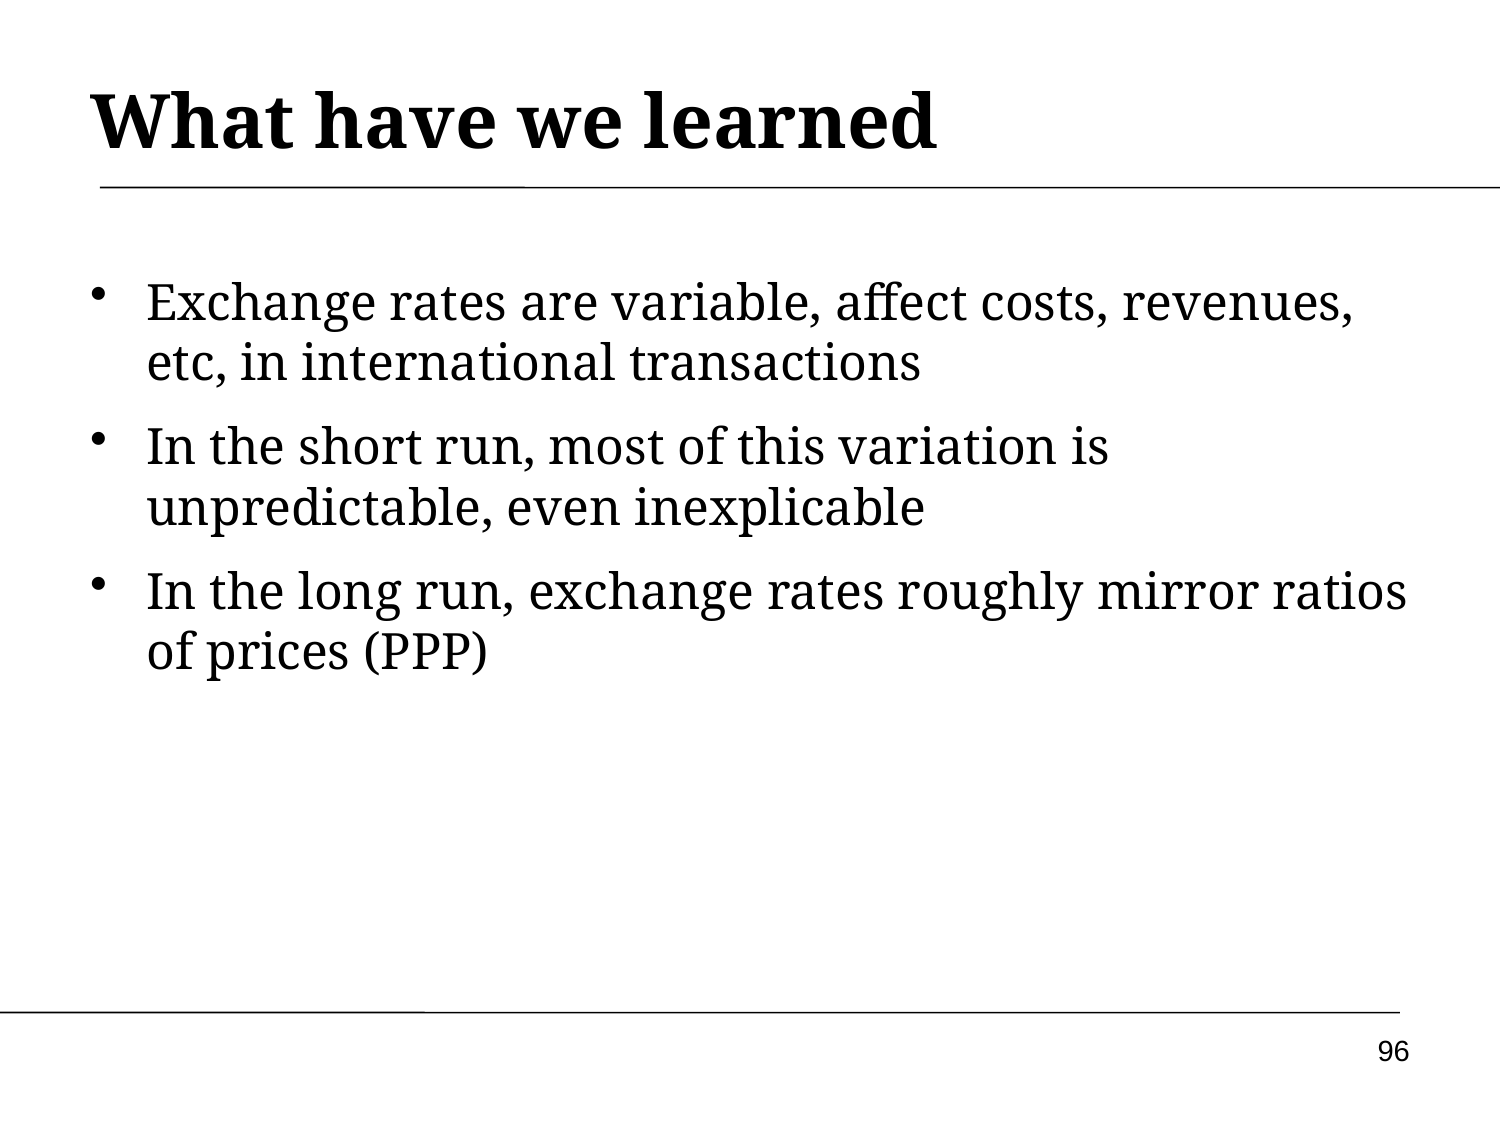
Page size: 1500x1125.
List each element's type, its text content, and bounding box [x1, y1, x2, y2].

list Exchange rates are variable, affect costs, revenues, etc, in international transactions In the short run, most of this variation is unpredictable, even inexplicable In the long run, exchange rates roughly mirror ratios of prices (PPP) [74, 262, 1426, 1006]
title What have we learned [74, 49, 1426, 188]
slide_number 96 [1074, 1024, 1426, 1103]
